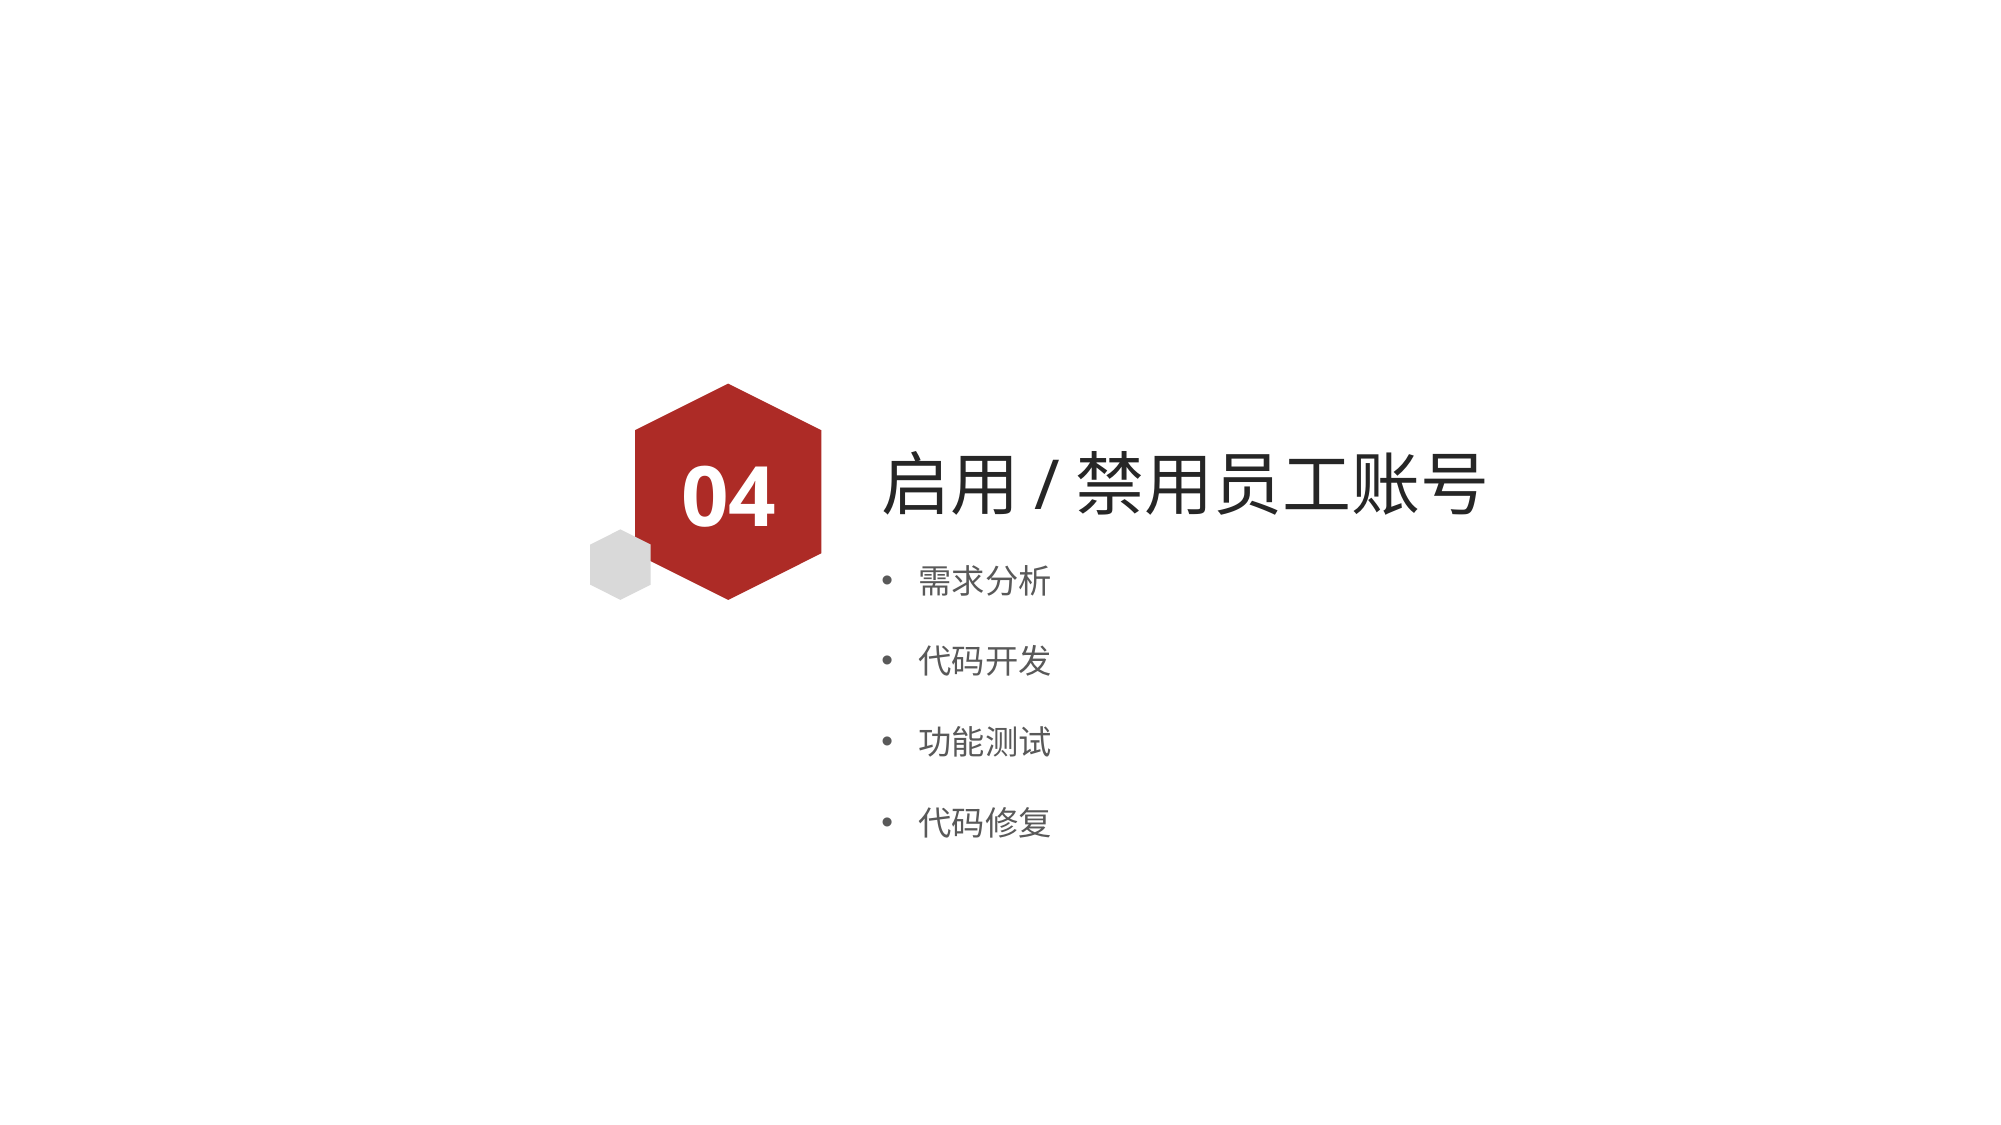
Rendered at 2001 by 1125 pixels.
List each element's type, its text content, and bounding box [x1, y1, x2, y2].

list 需求分析 代码开发 功能测试 代码修复 [866, 532, 1764, 1021]
title 启用/禁用员工账号 [866, 442, 1970, 533]
list 04 [636, 404, 822, 594]
